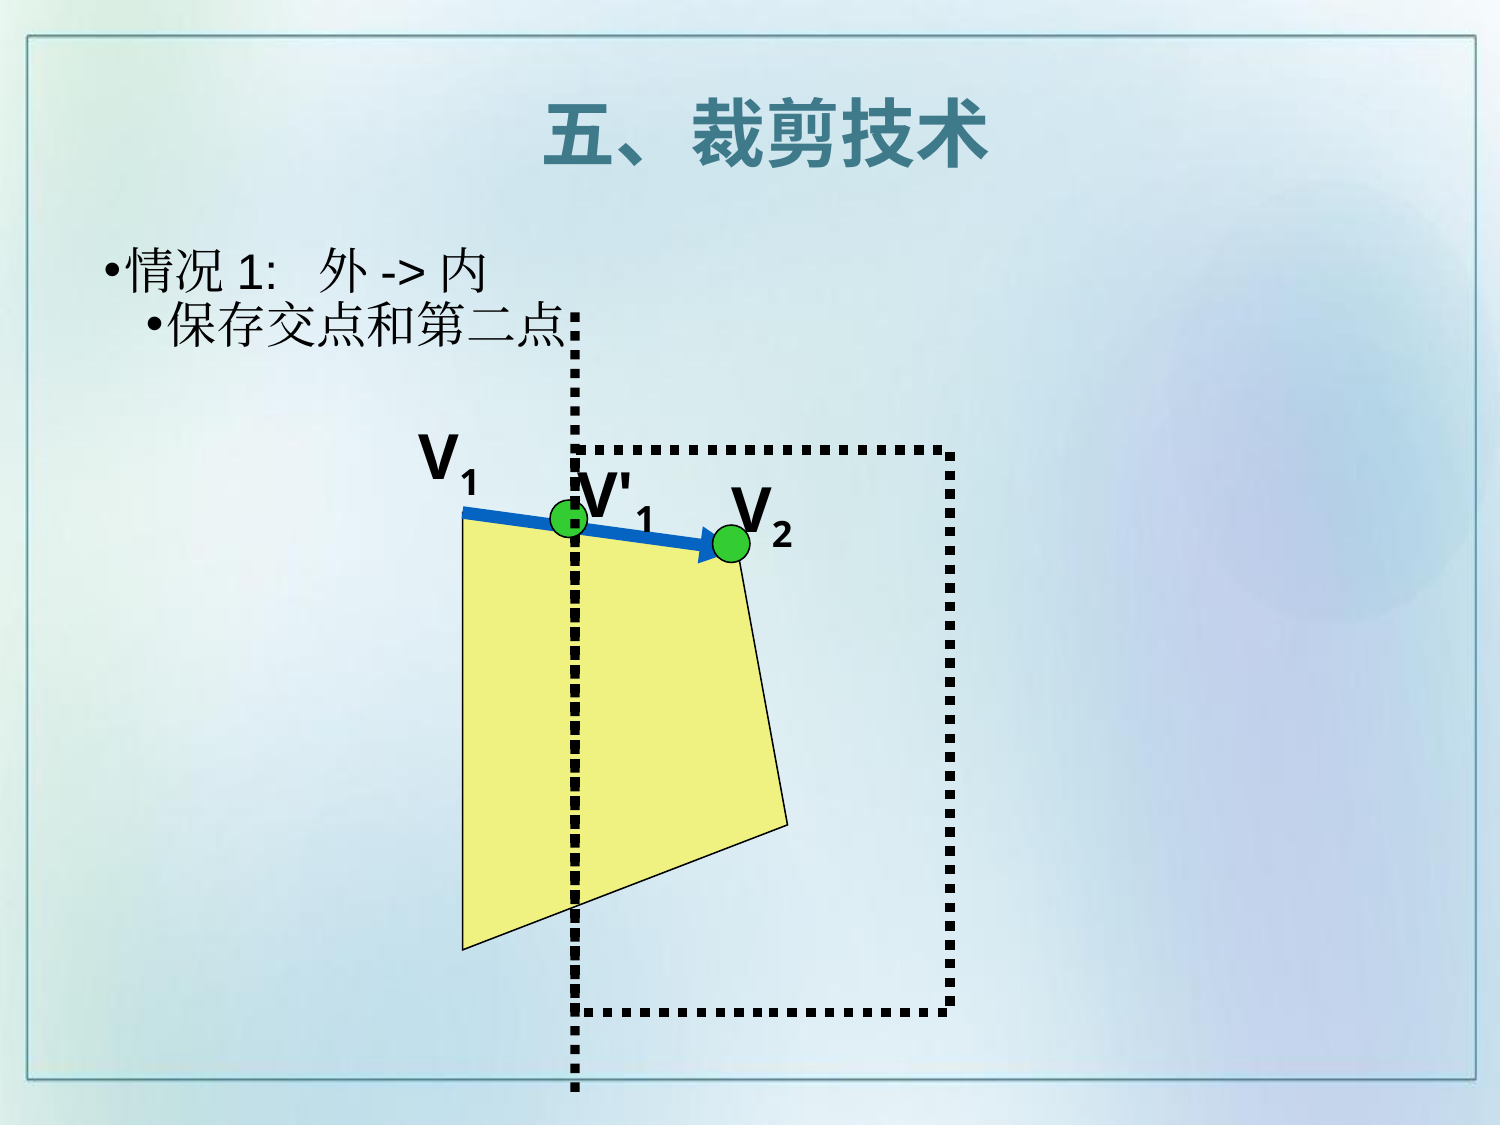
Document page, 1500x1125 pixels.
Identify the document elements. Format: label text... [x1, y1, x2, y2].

text_box V2 [716, 462, 808, 563]
text_box V'1 [562, 447, 700, 548]
picture [0, 0, 1500, 1125]
text_box V1 [403, 409, 496, 510]
text_box [549, 501, 562, 537]
text_box 五、裁剪技术 [64, 78, 1466, 184]
text_box [712, 525, 751, 563]
text_box [574, 450, 950, 1013]
list 情况1: 外->内 保存交点和第二点 [88, 219, 1301, 873]
text_box [462, 513, 574, 950]
